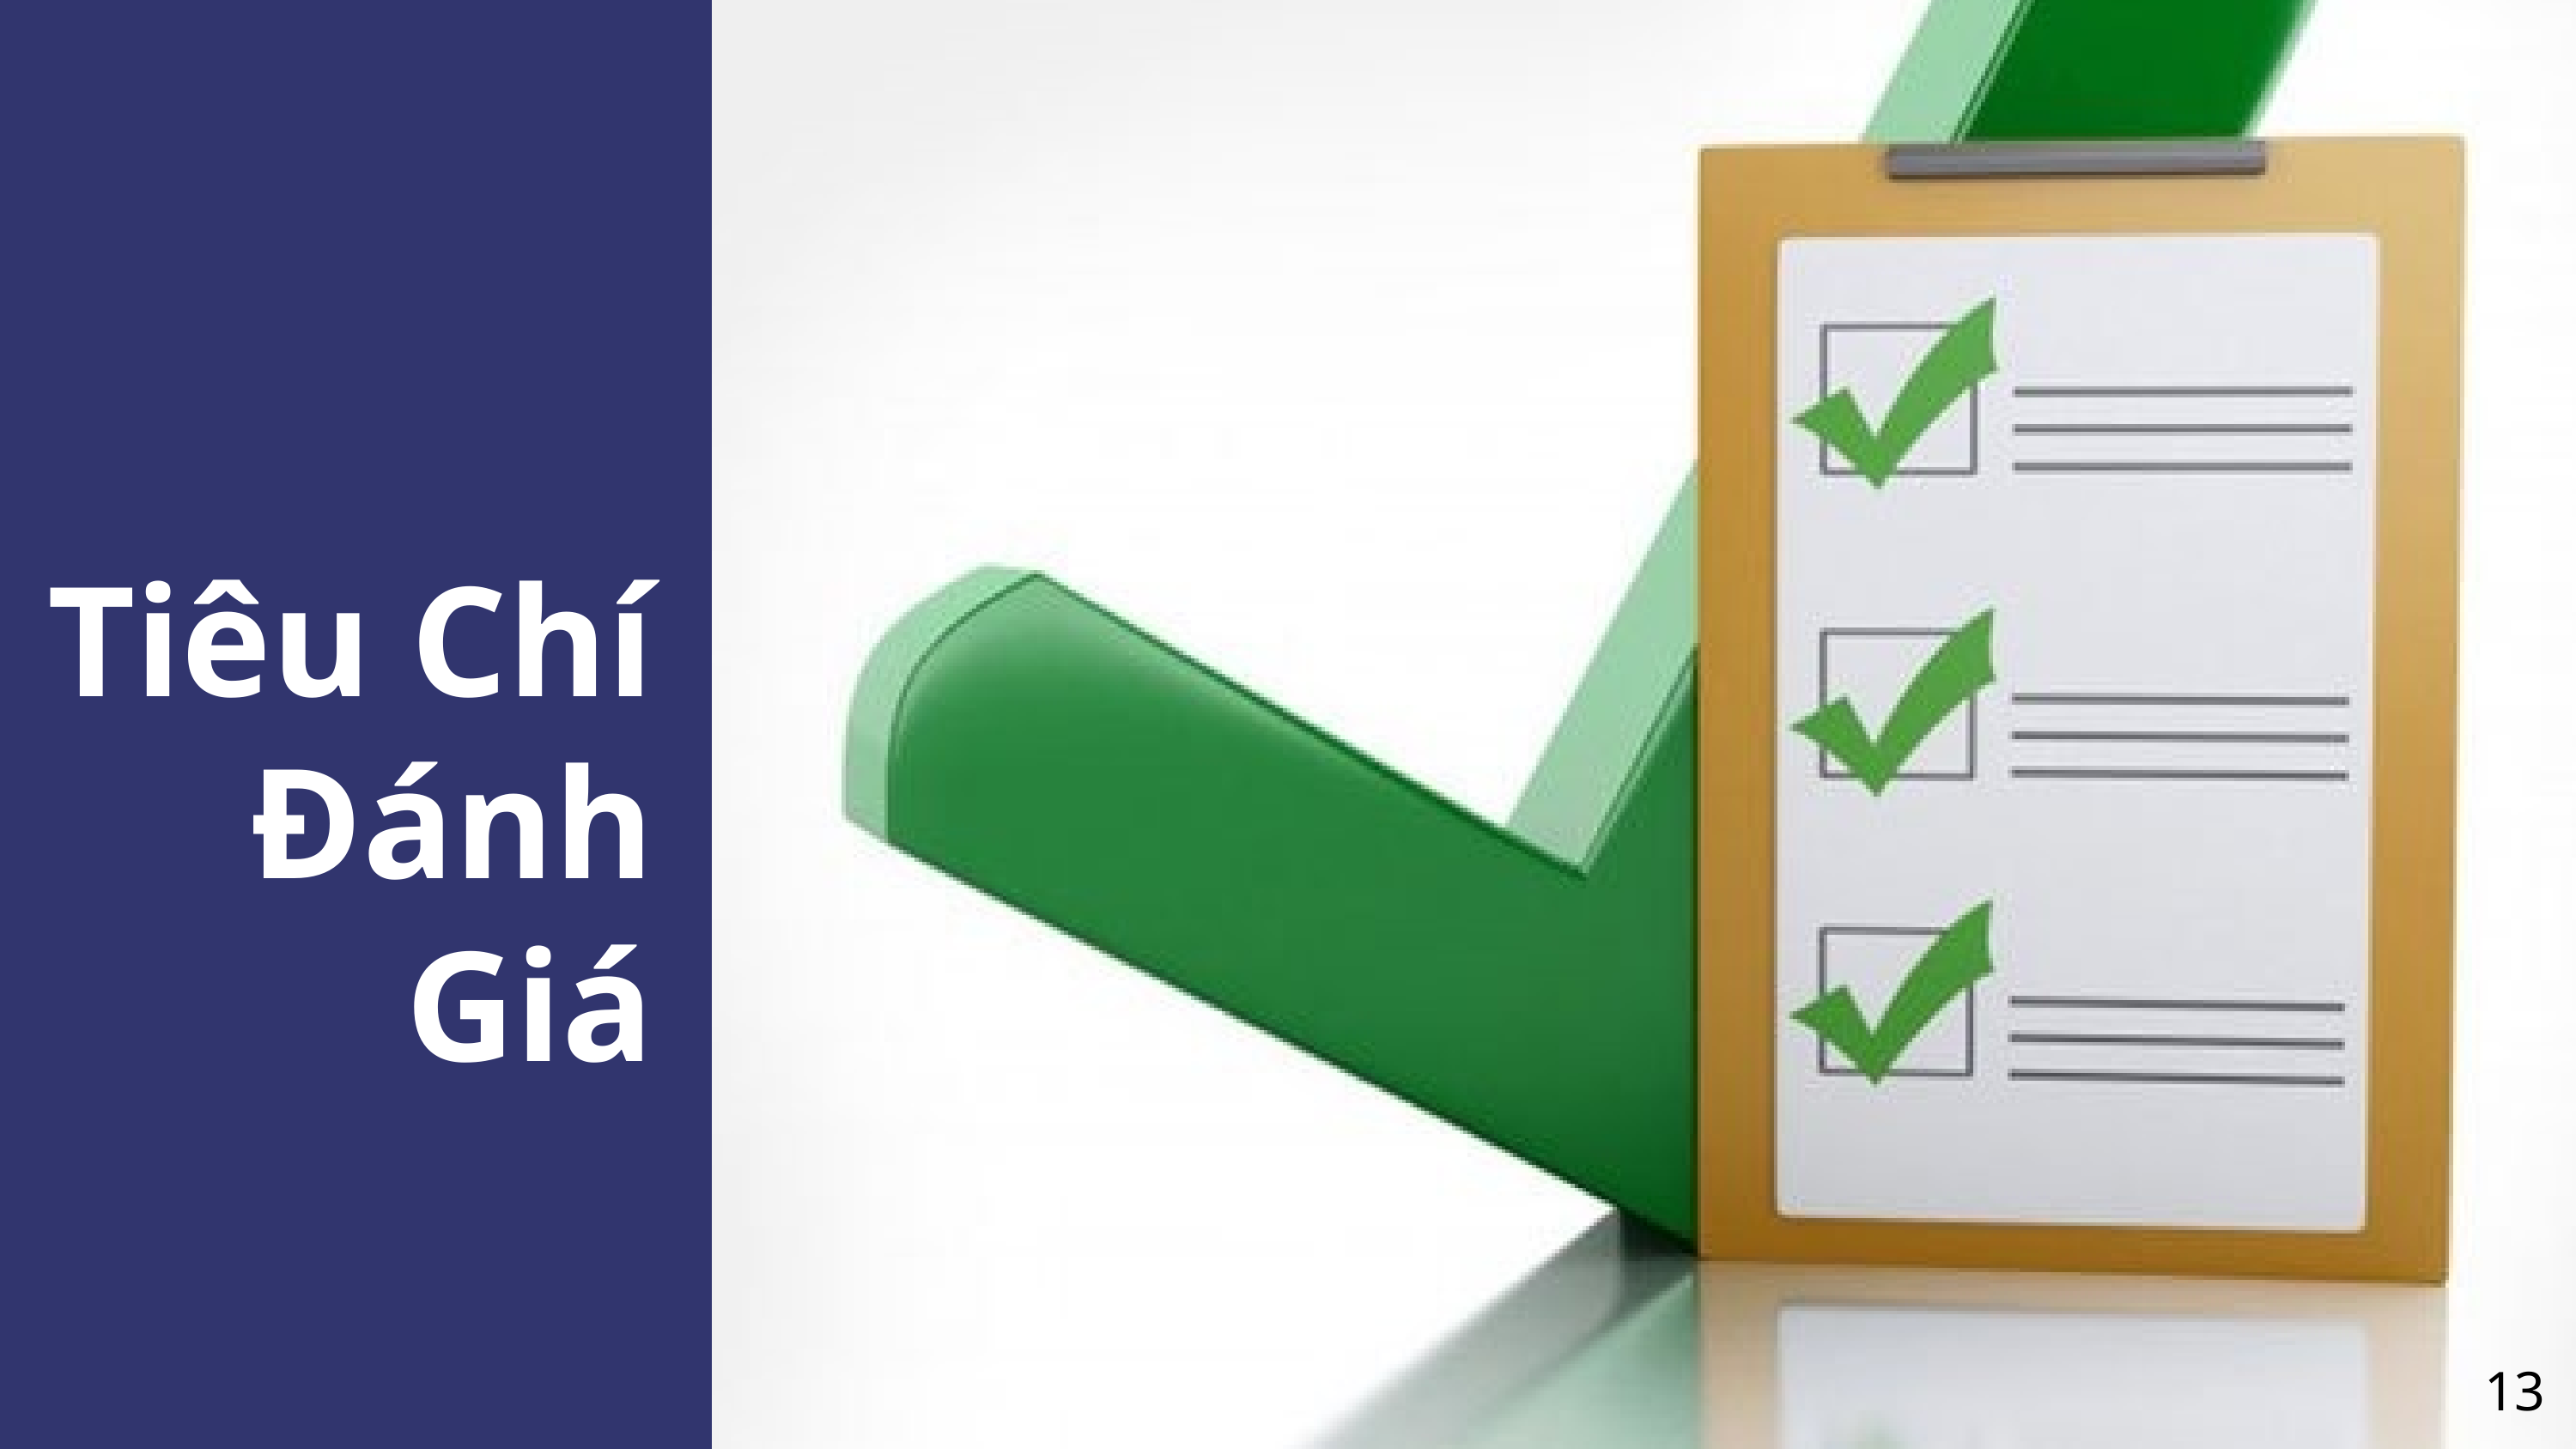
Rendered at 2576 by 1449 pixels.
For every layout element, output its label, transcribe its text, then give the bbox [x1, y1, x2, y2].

text_box [712, 0, 2576, 1449]
text_box Tiêu Chí Đánh Giá [37, 544, 654, 1092]
text_box 13 [2482, 1346, 2548, 1422]
